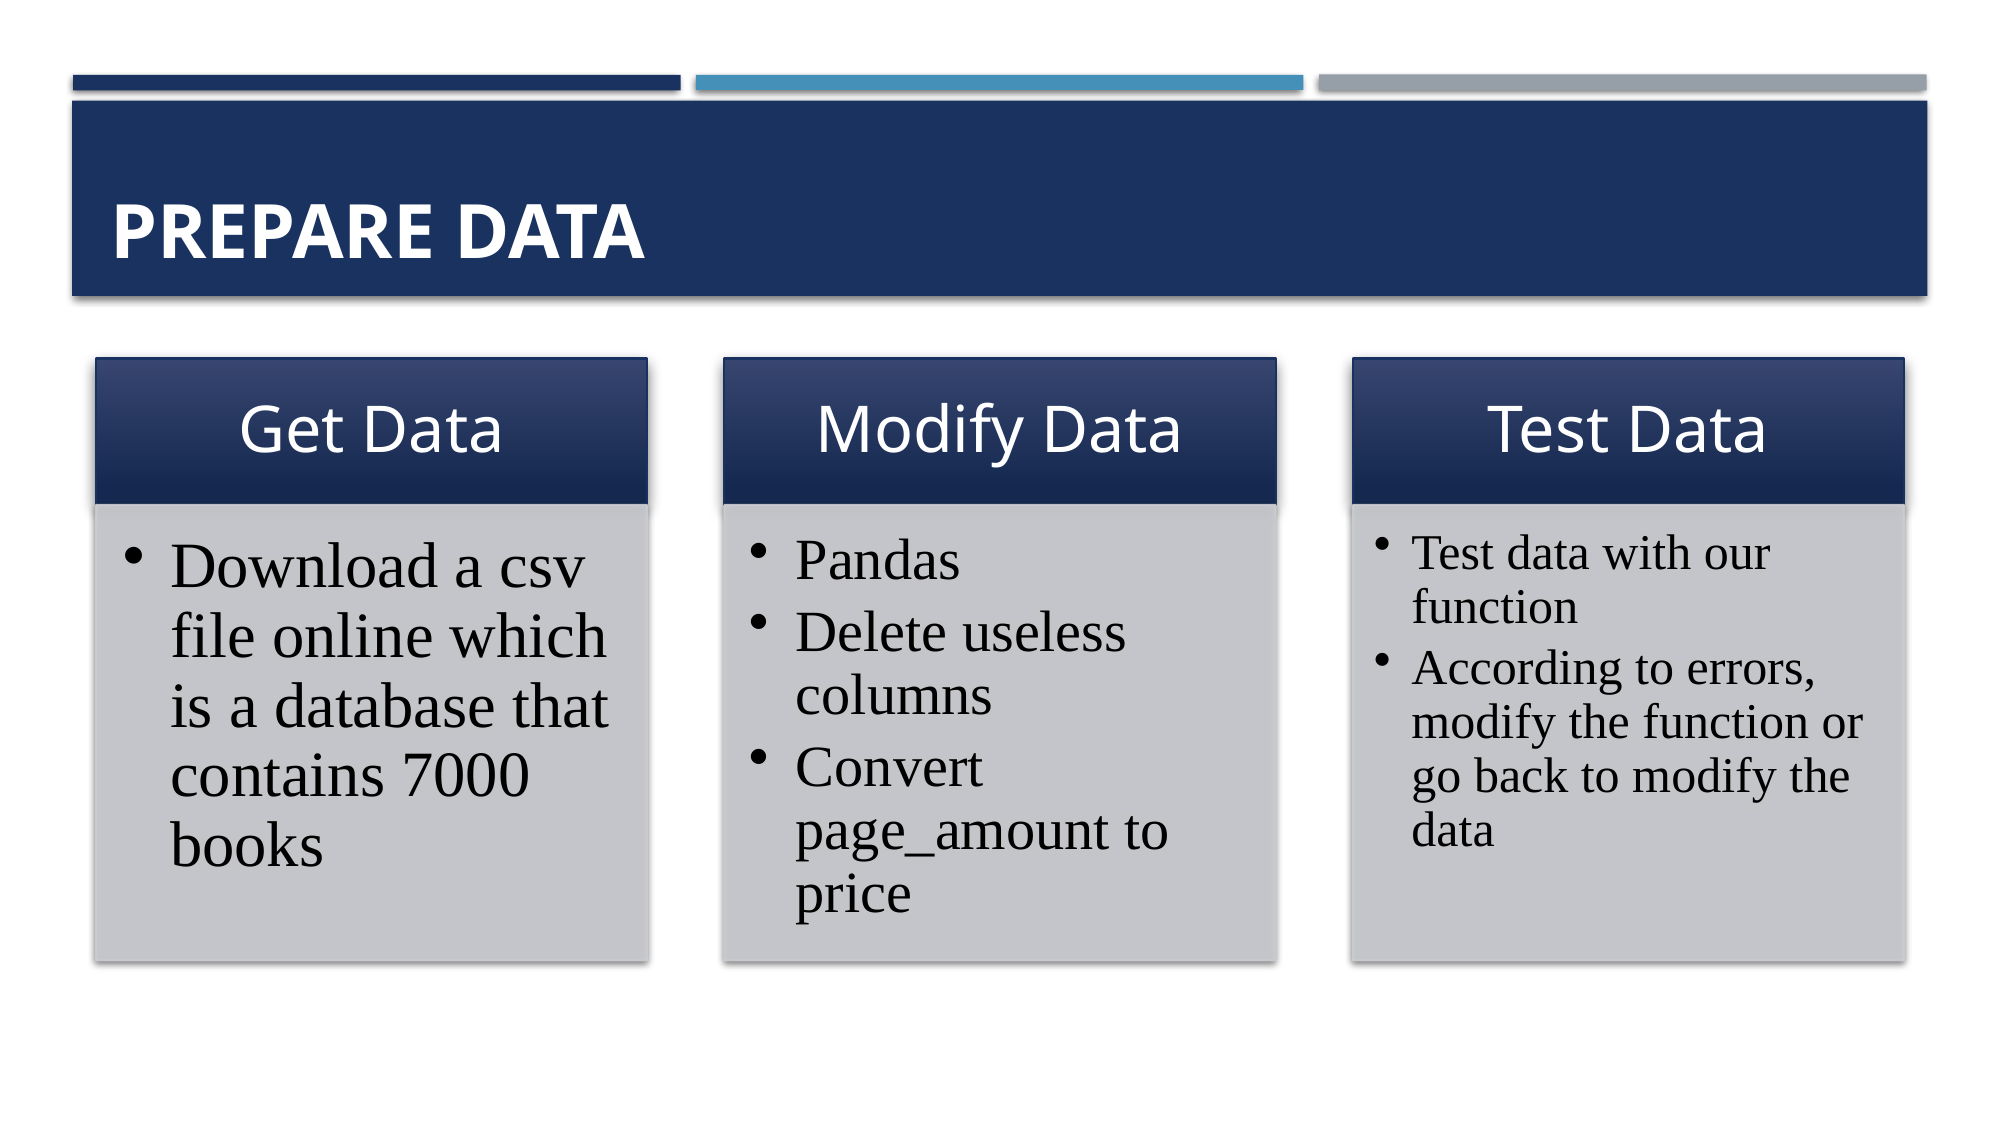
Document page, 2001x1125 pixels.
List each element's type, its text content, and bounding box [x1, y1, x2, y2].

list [94, 357, 1906, 962]
title Prepare data [95, 115, 1905, 282]
